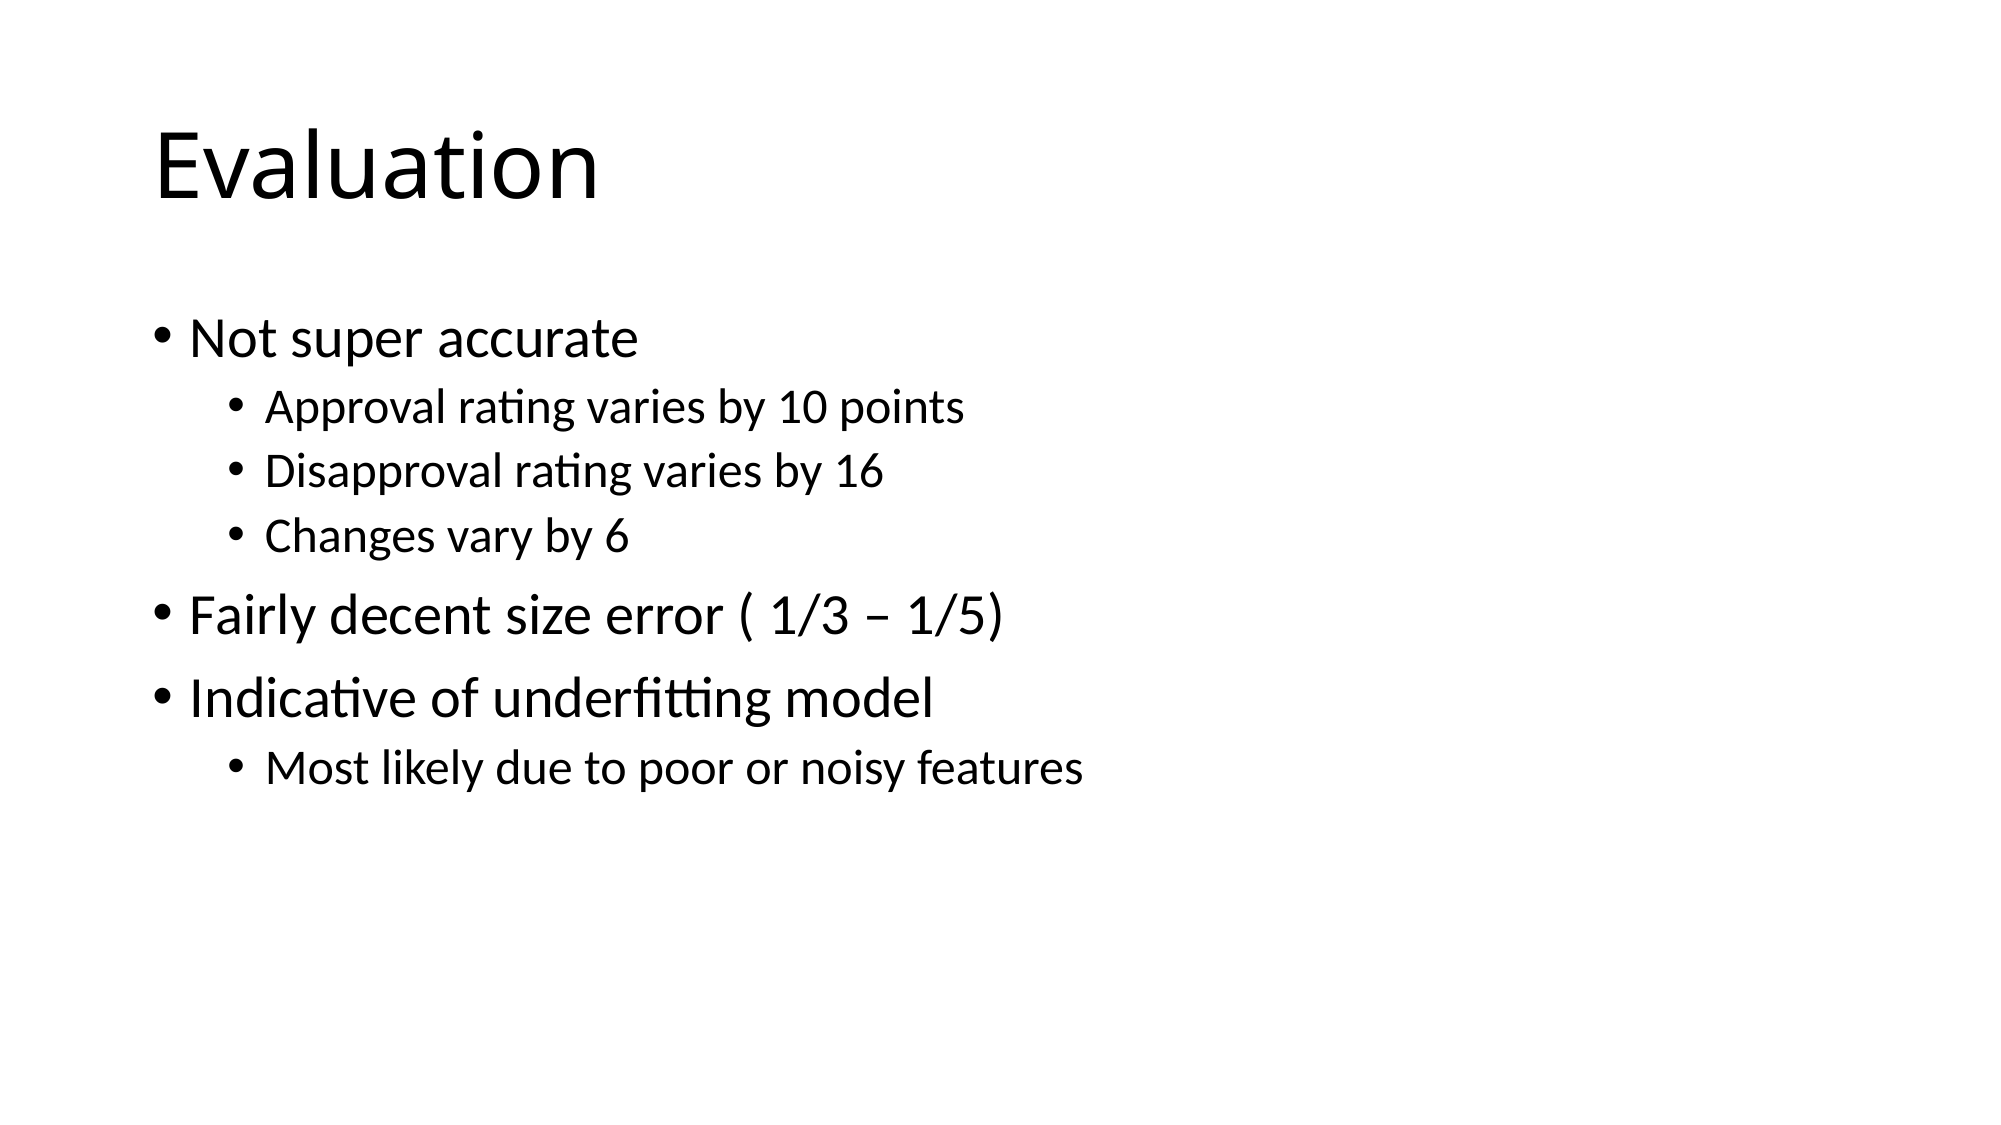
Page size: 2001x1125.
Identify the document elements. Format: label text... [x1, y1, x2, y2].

list Not super accurate Approval rating varies by 10 points Disapproval rating varies by 16 Changes vary by 6 Fairly decent size error ( 1/3 – 1/5) Indicative of underfitting model Most likely due to poor or noisy features [137, 299, 1863, 1014]
title Evaluation [137, 59, 1863, 278]
